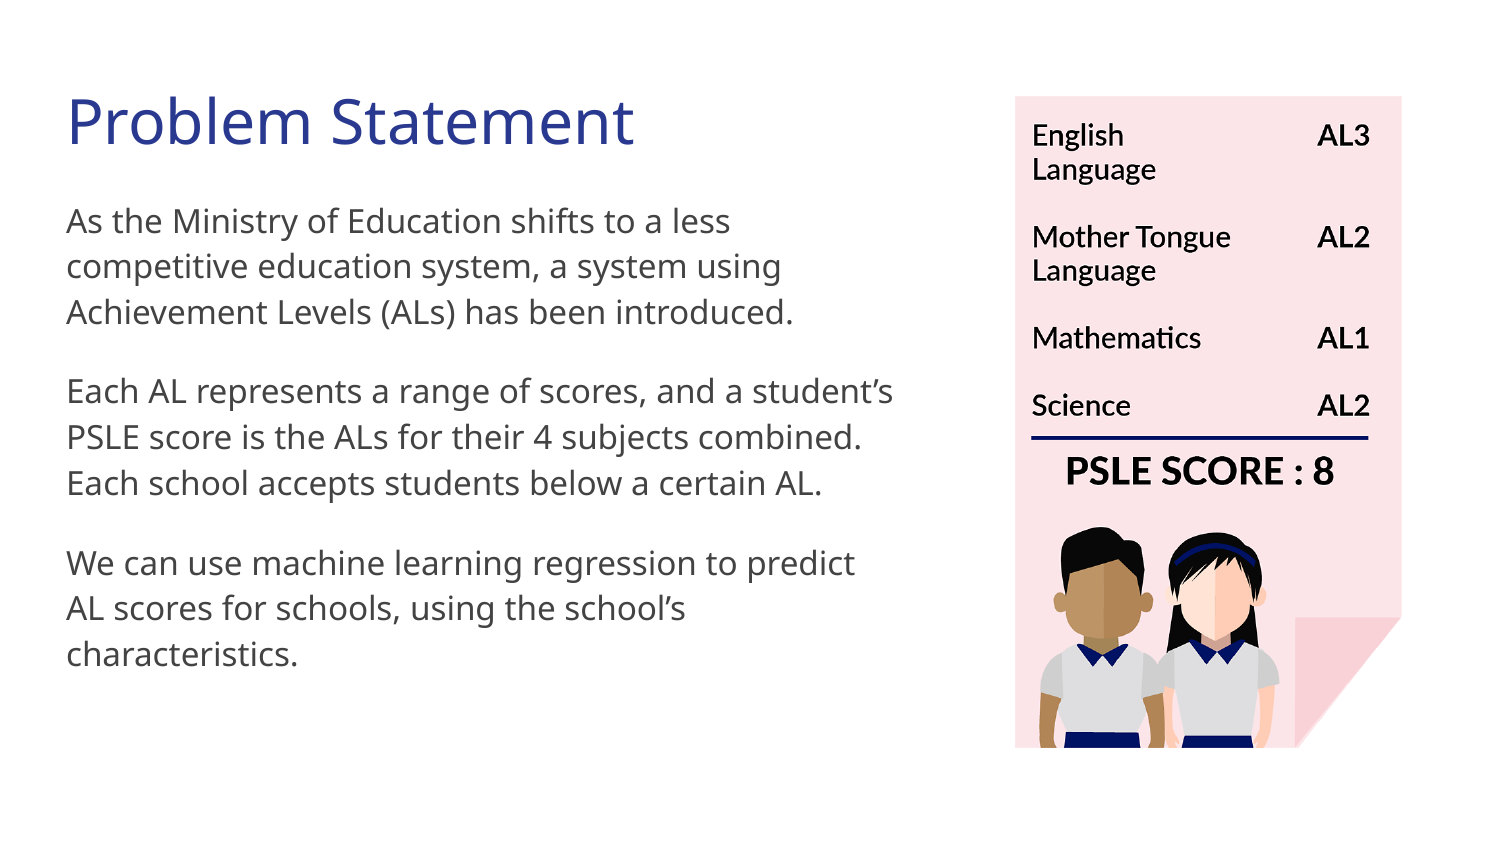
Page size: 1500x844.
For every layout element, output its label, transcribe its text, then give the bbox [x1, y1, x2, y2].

title Problem Statement [51, 67, 1449, 167]
list As the Ministry of Education shifts to a less competitive education system, a system using Achievement Levels (ALs) has been introduced. Each AL represents a range of scores, and a student’s PSLE score is the ALs for their 4 subjects combined. Each school accepts students below a certain AL. We can use machine learning regression to predict AL scores for schools, using the school’s characteristics. [51, 178, 914, 810]
picture [973, 76, 1415, 767]
